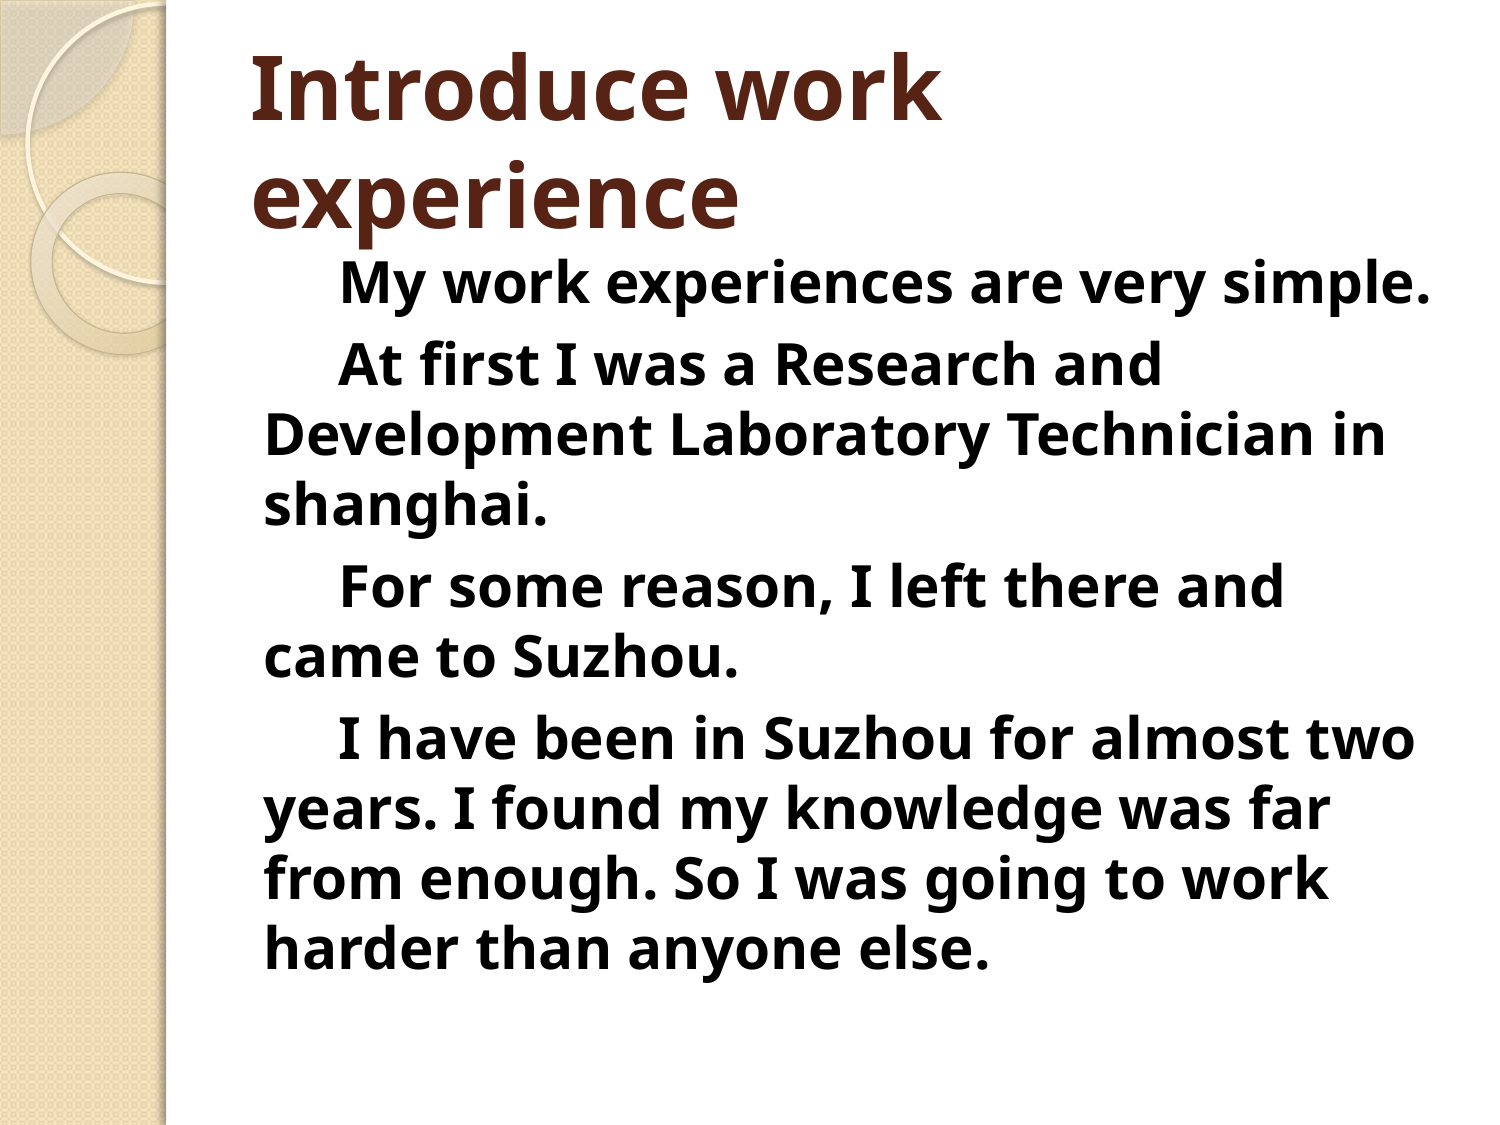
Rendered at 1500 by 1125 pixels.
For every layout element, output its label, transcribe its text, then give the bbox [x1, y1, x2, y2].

title Introduce work experience [235, 45, 1466, 233]
list My work experiences are very simple. At first I was a Research and Development Laboratory Technician in shanghai. For some reason, I left there and came to Suzhou. I have been in Suzhou for almost two years. I found my knowledge was far from enough. So I was going to work harder than anyone else. [235, 237, 1466, 1025]
